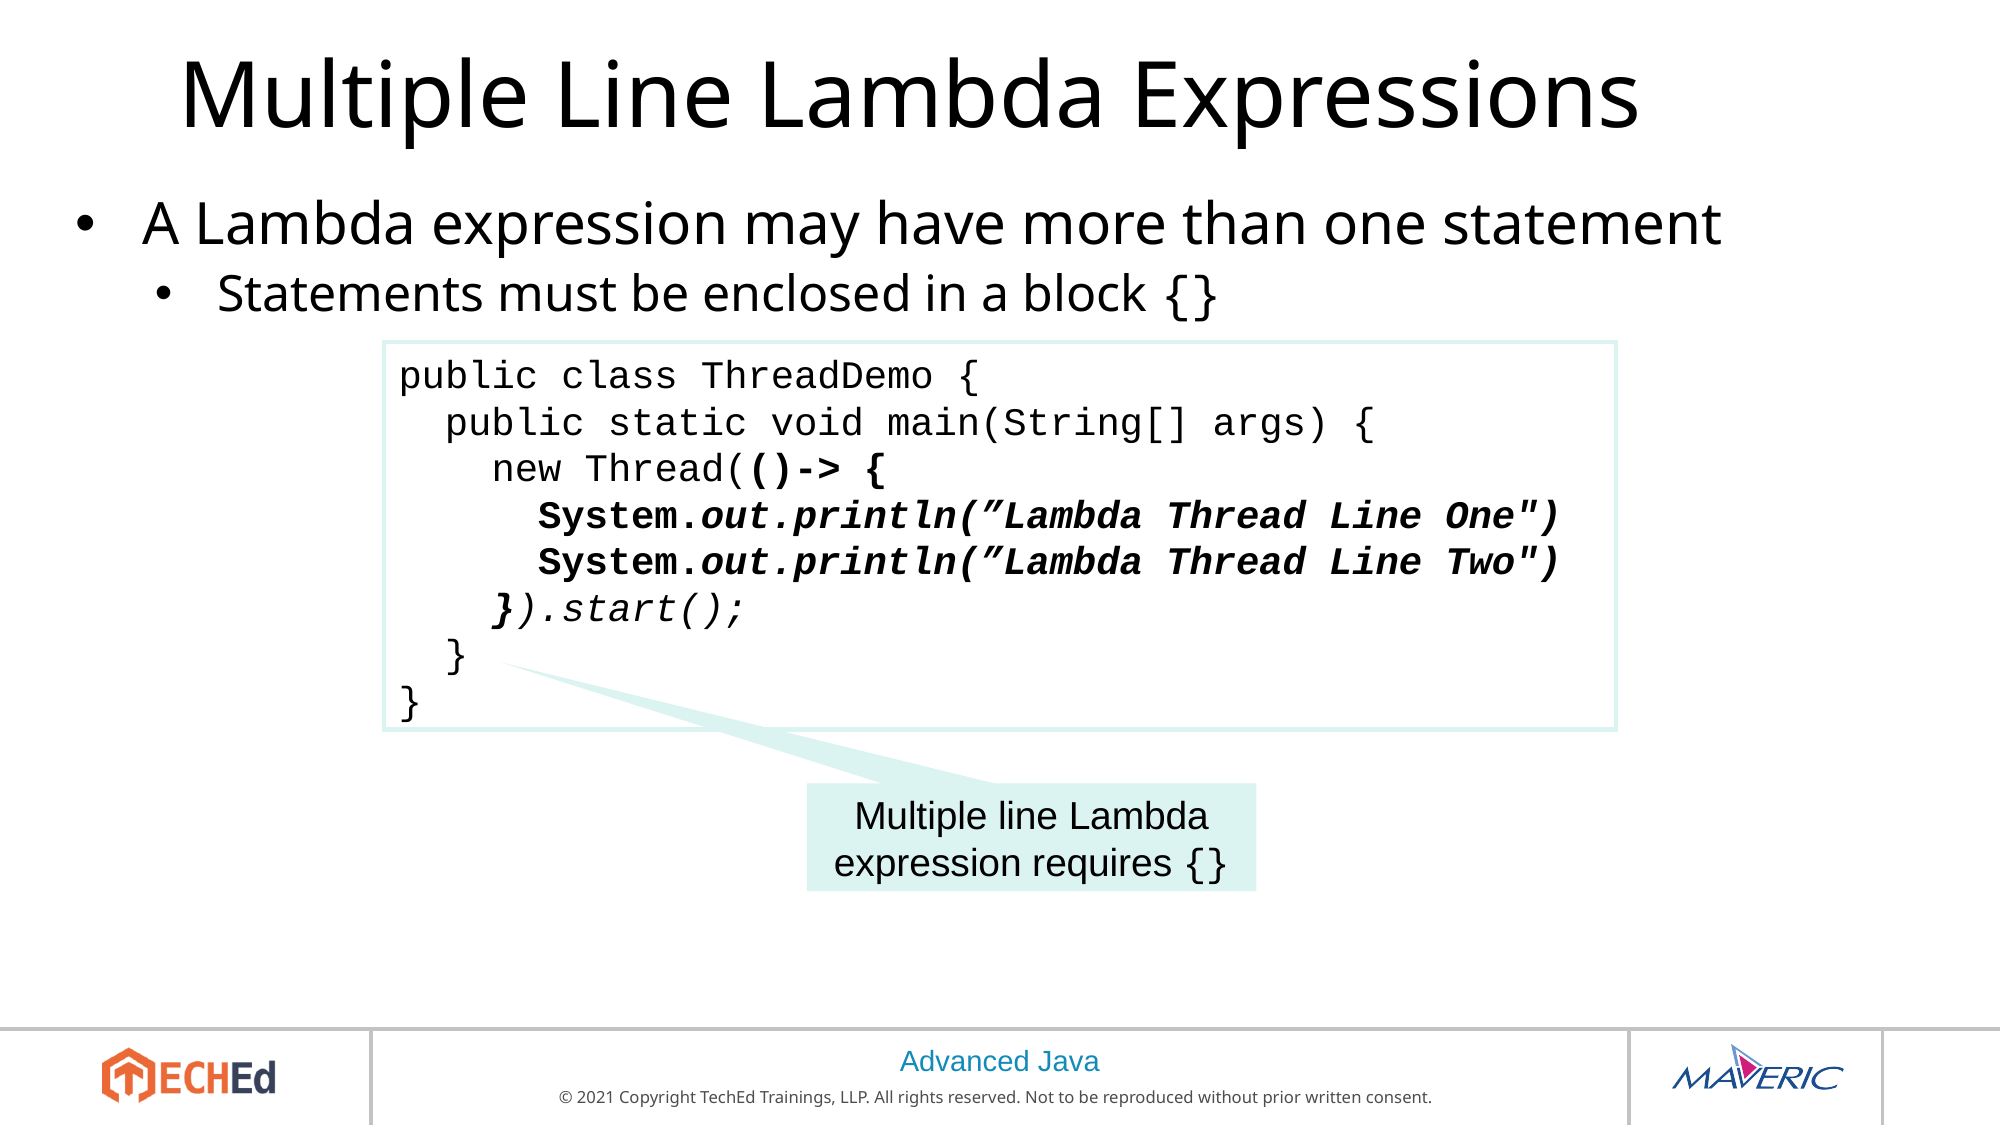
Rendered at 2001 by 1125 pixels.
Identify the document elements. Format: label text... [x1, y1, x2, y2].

list A Lambda expression may have more than one statement Statements must be enclosed in a block {} [52, 186, 1950, 1018]
text_box Multiple line Lambda expression requires {} [501, 662, 1257, 892]
picture [102, 1047, 276, 1110]
picture [1662, 1018, 1852, 1125]
text_box public class ThreadDemo { public static void main(String[] args) { new Thread(()-> { System.out.println(”Lambda Thread Line One") System.out.println(”Lambda Thread Line Two") }).start(); } } [383, 342, 1617, 730]
title Multiple Line Lambda Expressions [163, 29, 1836, 165]
